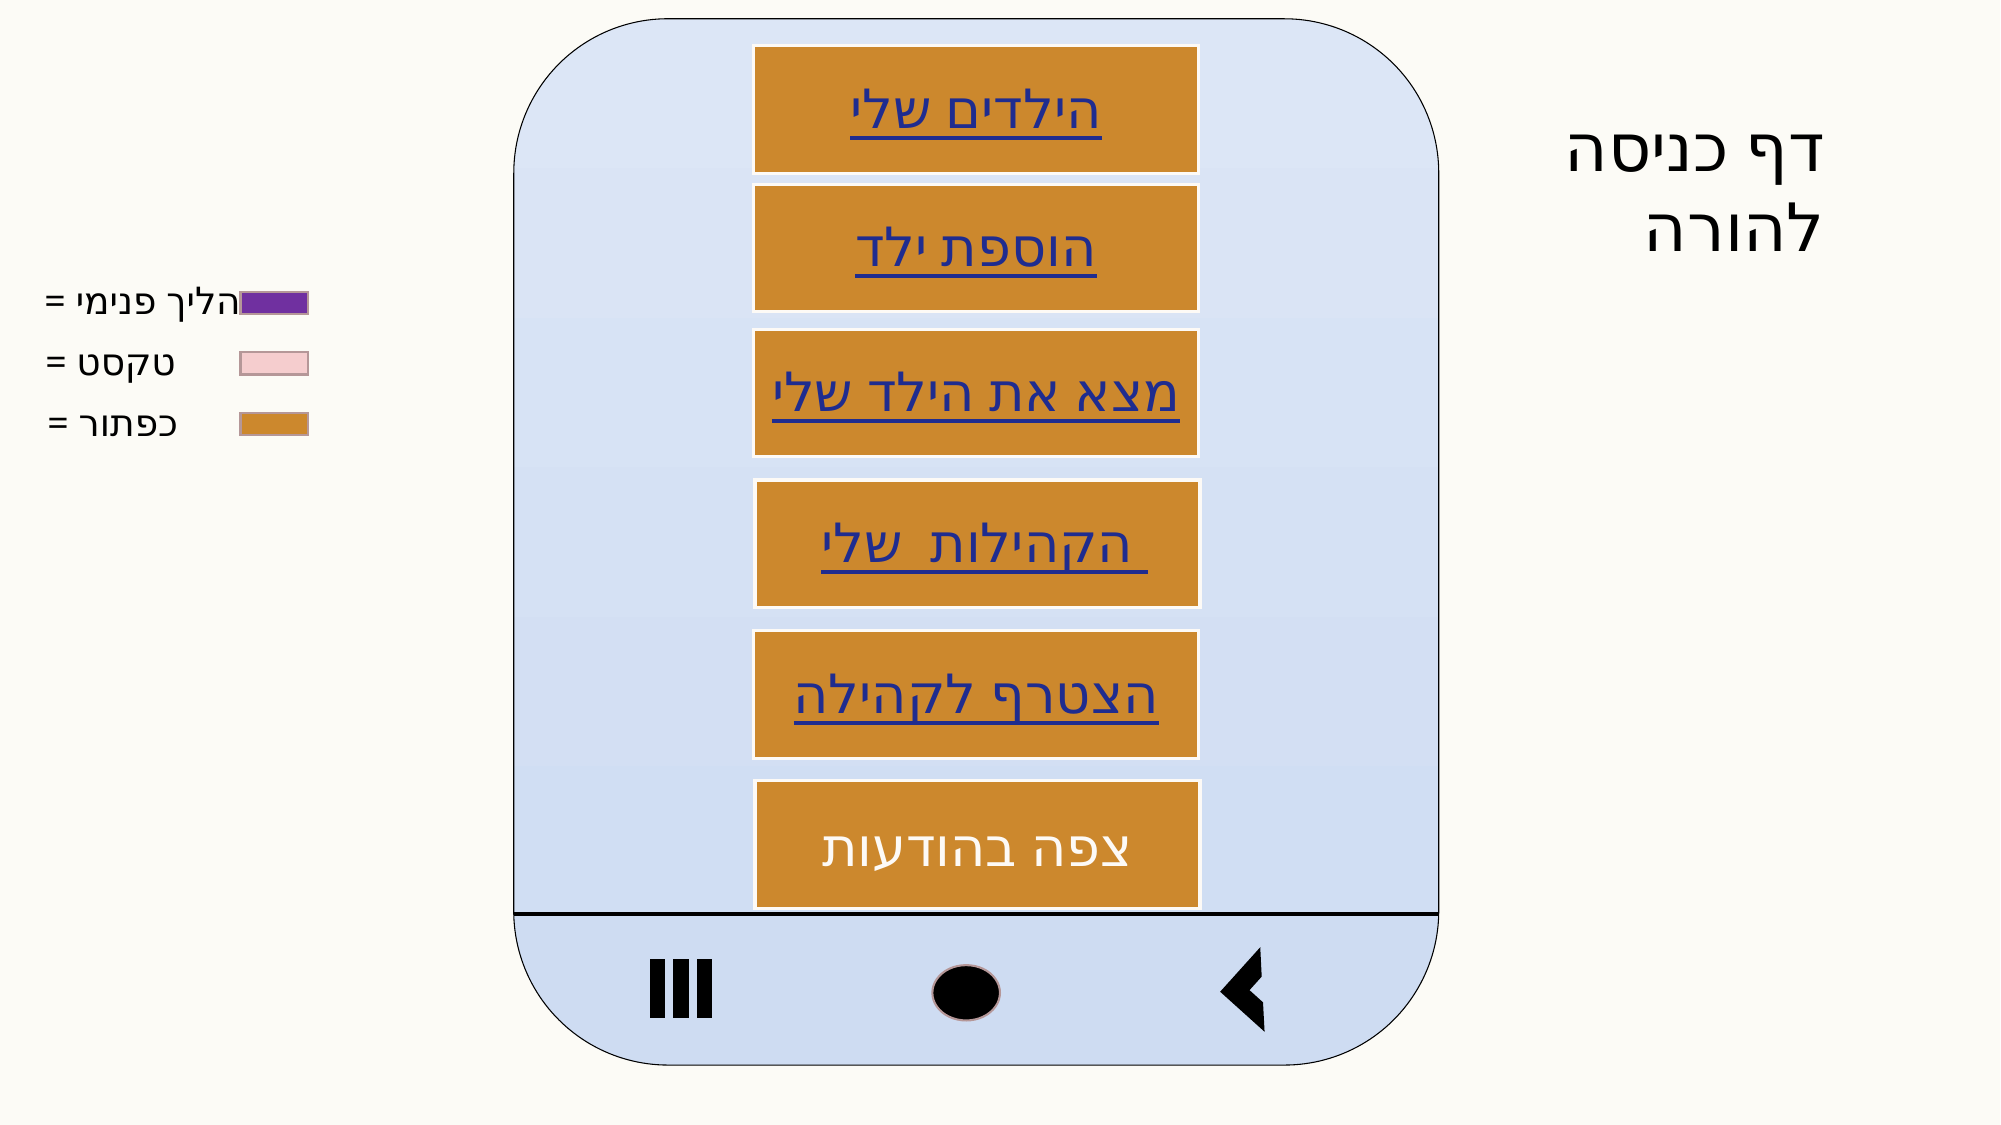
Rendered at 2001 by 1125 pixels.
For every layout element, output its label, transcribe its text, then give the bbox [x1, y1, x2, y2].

text_box [650, 959, 665, 1018]
text_box [513, 18, 1440, 1066]
text_box צפה בהודעות [753, 779, 1202, 910]
text_box [931, 964, 1002, 1022]
text_box הקהילות שלי [753, 478, 1202, 609]
text_box [673, 959, 689, 1018]
text_box [697, 959, 712, 1018]
text_box דף כניסה להורה [1479, 97, 1840, 272]
text_box הוספת ילד [752, 183, 1200, 313]
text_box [33, 255, 320, 472]
text_box מצא את הילד שלי [752, 328, 1200, 458]
text_box [1220, 947, 1265, 1032]
text_box הצטרף לקהילה [752, 629, 1200, 760]
text_box הילדים שלי [752, 44, 1200, 175]
